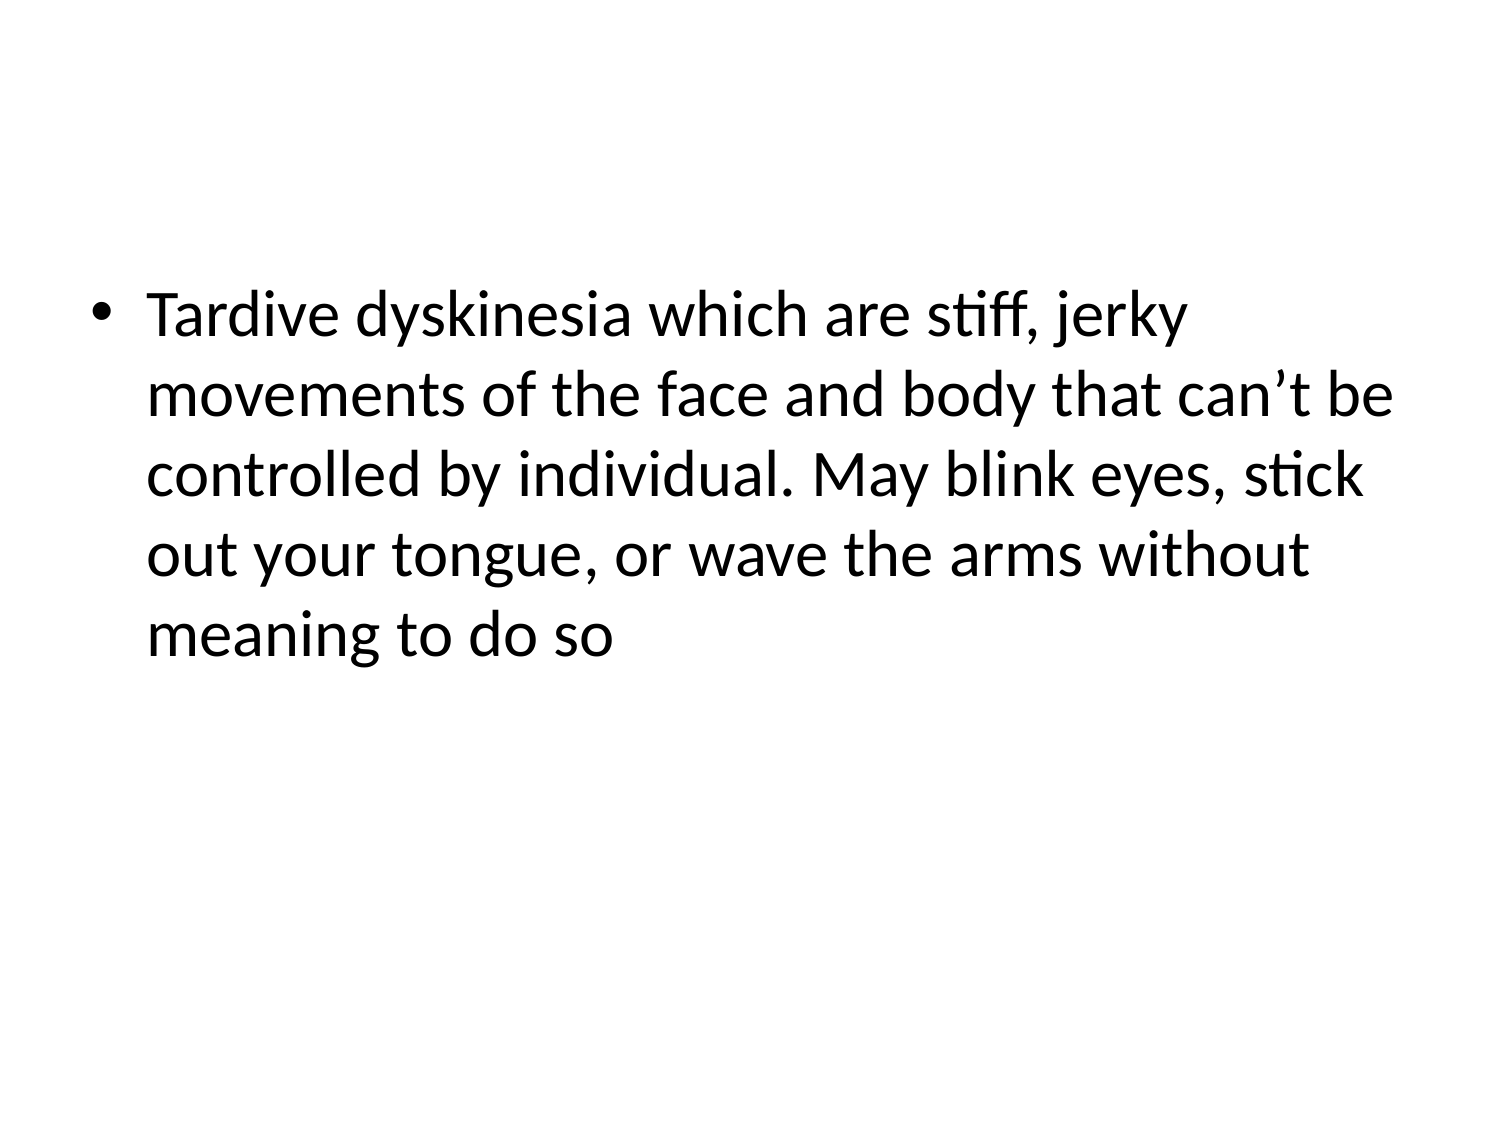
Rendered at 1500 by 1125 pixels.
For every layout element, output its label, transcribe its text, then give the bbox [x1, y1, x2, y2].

list Tardive dyskinesia which are stiff, jerky movements of the face and body that can’t be controlled by individual. May blink eyes, stick out your tongue, or wave the arms without meaning to do so [75, 262, 1425, 1005]
